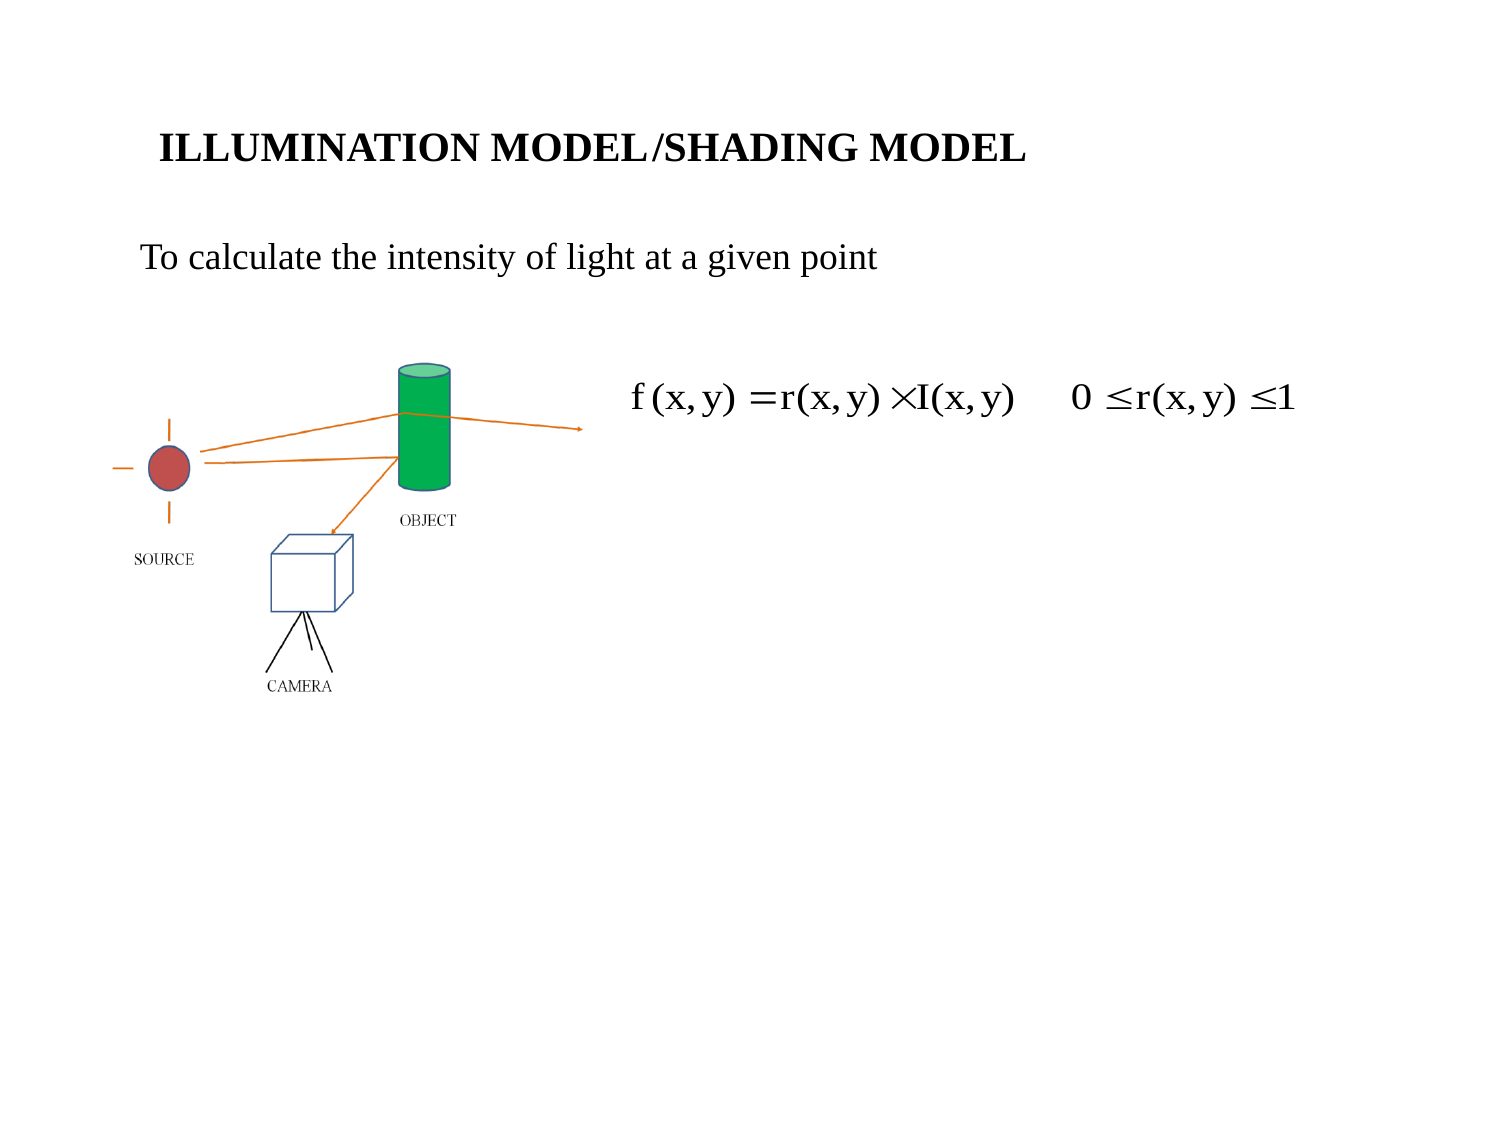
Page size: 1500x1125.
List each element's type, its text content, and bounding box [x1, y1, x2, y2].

text_box To calculate the intensity of light at a given point [124, 224, 1100, 285]
picture [112, 362, 588, 701]
text_box ILLUMINATION MODEL [112, 112, 637, 178]
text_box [624, 374, 1301, 426]
text_box /SHADING MODEL [637, 112, 1163, 178]
